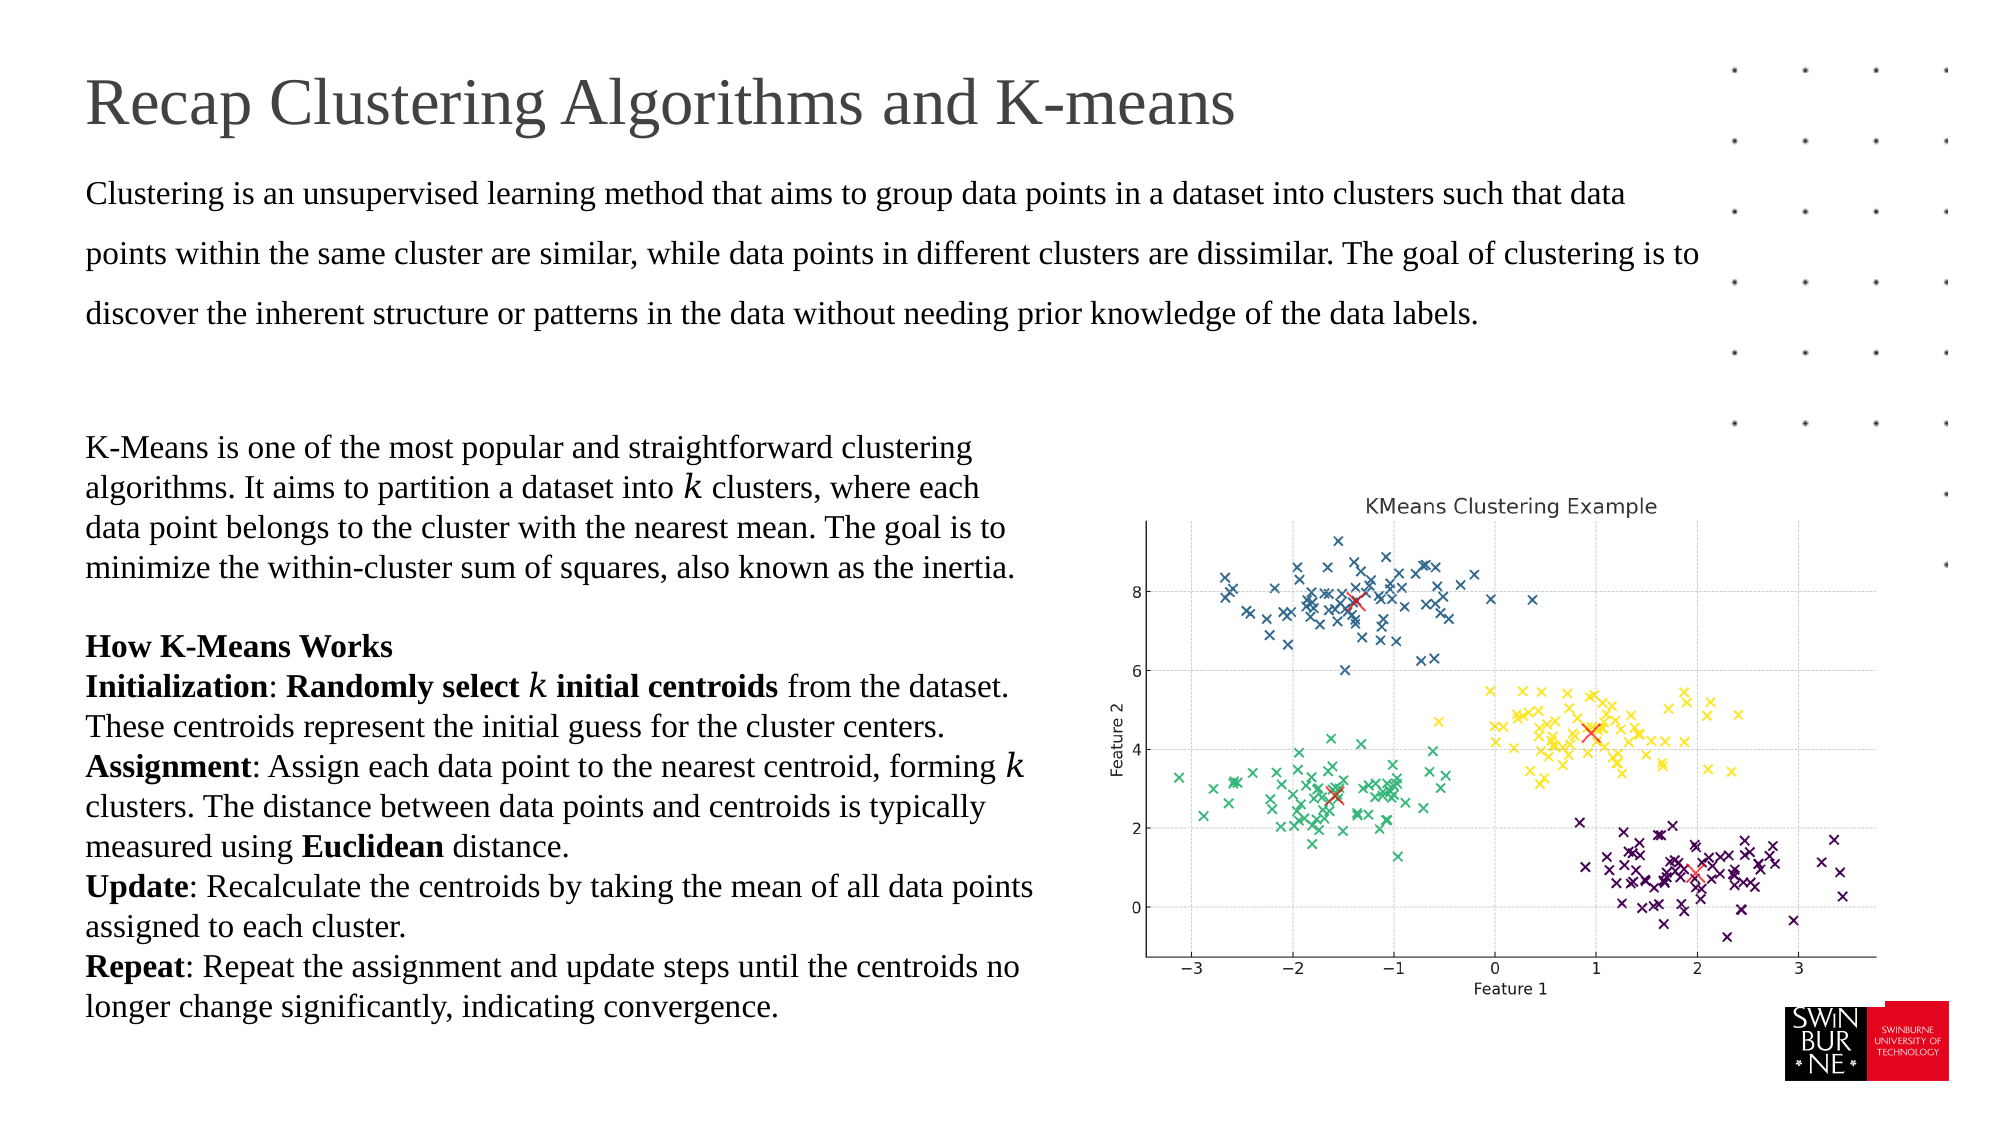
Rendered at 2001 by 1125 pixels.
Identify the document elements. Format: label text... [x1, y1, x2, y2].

title Recap Clustering Algorithms and K-means [70, 49, 1660, 144]
text_box Clustering is an unsupervised learning method that aims to group data points in a dataset into clusters such that data points within the same cluster are similar, while data points in different clusters are dissimilar. The goal of clustering is to discover the inherent structure or patterns in the data without needing prior knowledge of the data labels. [70, 144, 1719, 339]
picture [1100, 487, 1949, 1081]
text_box K-Means is one of the most popular and straightforward clustering algorithms. It aims to partition a dataset into 𝑘 clusters, where each data point belongs to the cluster with the nearest mean. The goal is to minimize the within-cluster sum of squares, also known as the inertia. How K-Means Works Initialization: Randomly select 𝑘 initial centroids from the dataset. These centroids represent the initial guess for the cluster centers. Assignment: Assign each data point to the nearest centroid, forming 𝑘 clusters. The distance between data points and centroids is typically measured using Euclidean distance. Update: Recalculate the centroids by taking the mean of all data points assigned to each cluster. Repeat: Repeat the assignment and update steps until the centroids no longer change significantly, indicating convergence. [70, 417, 1052, 1072]
